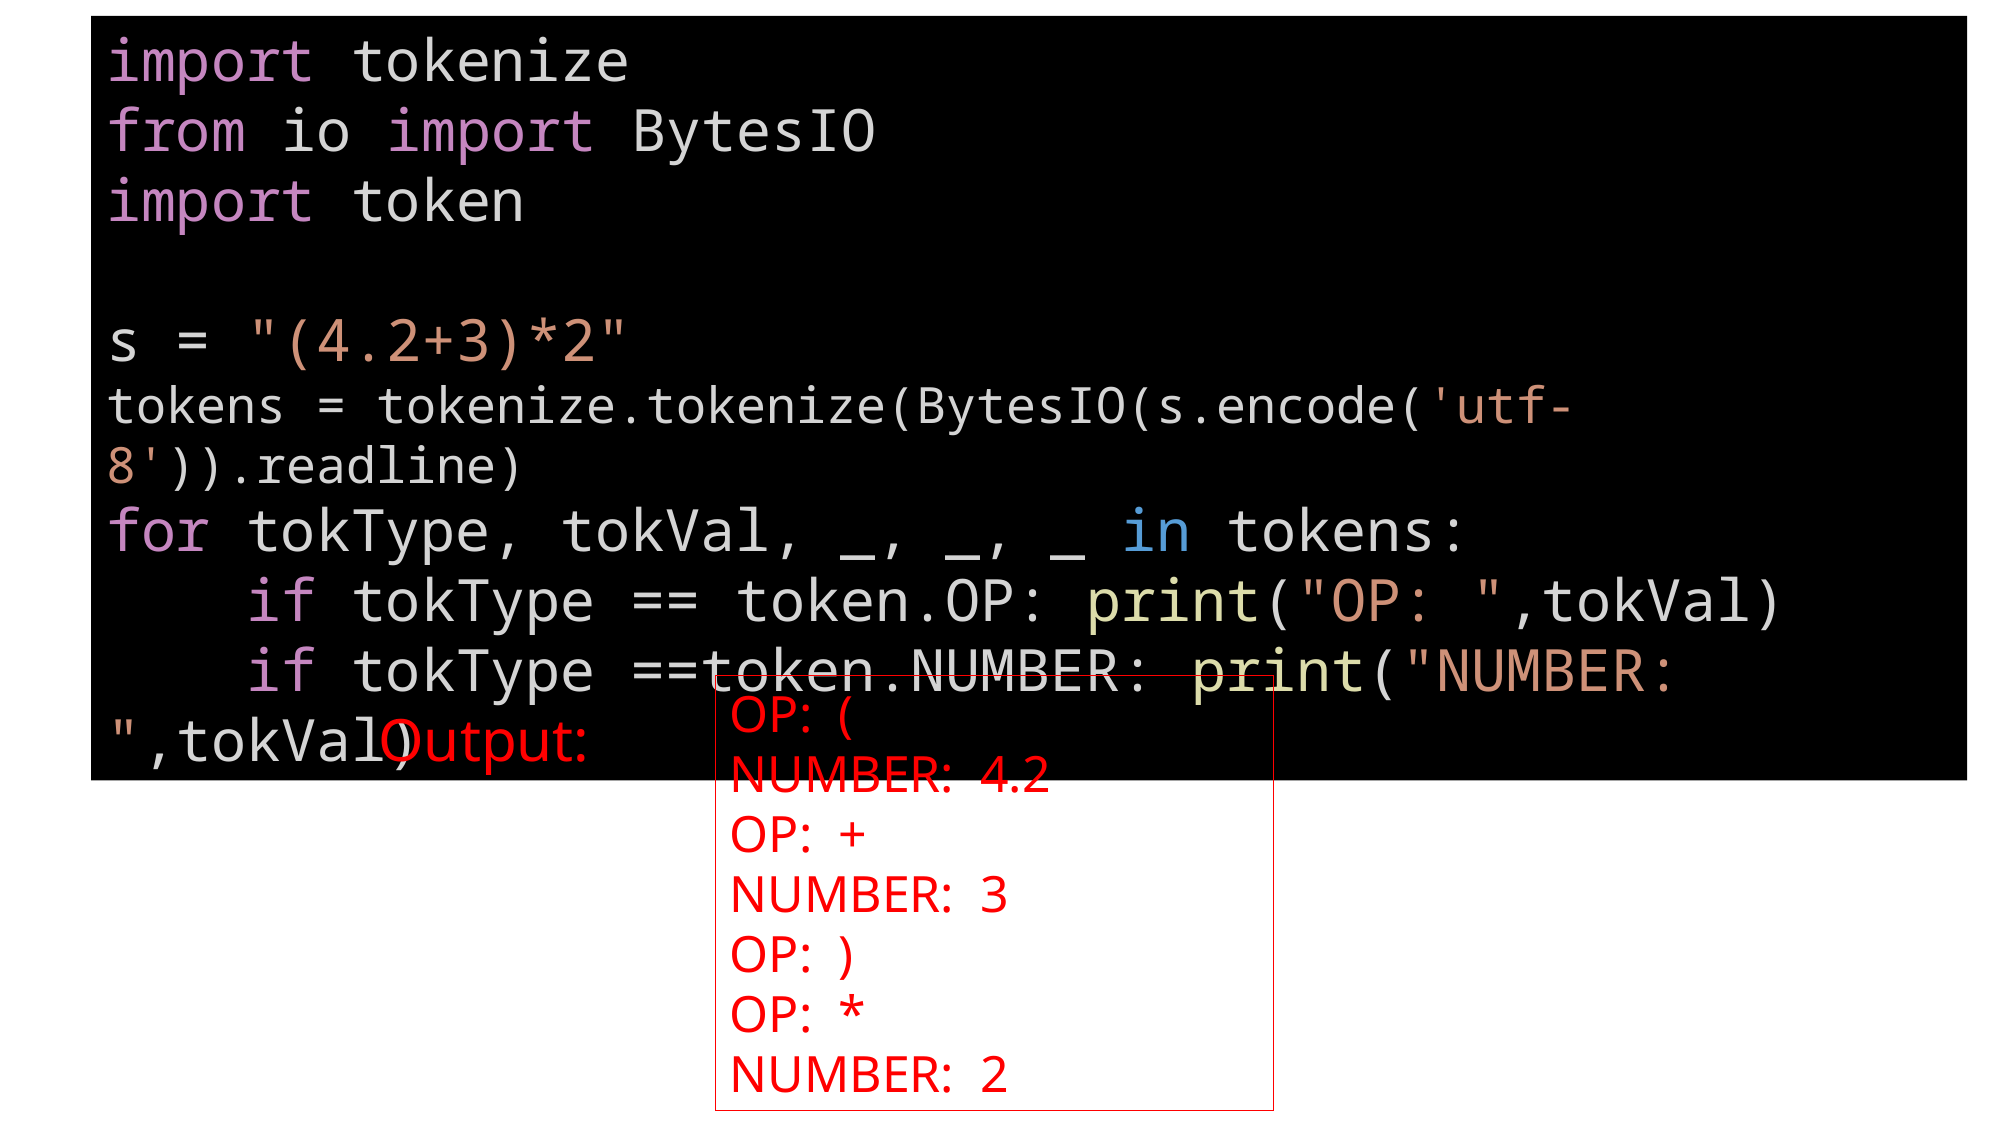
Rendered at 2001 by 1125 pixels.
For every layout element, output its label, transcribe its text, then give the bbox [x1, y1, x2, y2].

text_box Output: [363, 695, 605, 780]
text_box OP: ( NUMBER: 4.2 OP: + NUMBER: 3 OP: ) OP: * NUMBER: 2 [715, 675, 1274, 1111]
text_box import tokenize from io import BytesIO import token s = "(4.2+3)*2" tokens = tokenize.tokenize(BytesIO(s.encode('utf-8')).readline) for tokType, tokVal, _, _, _ in tokens: if tokType == token.OP: print("OP: ",tokVal) if tokType ==token.NUMBER: print("NUMBER: ",tokVal) [91, 15, 1968, 781]
